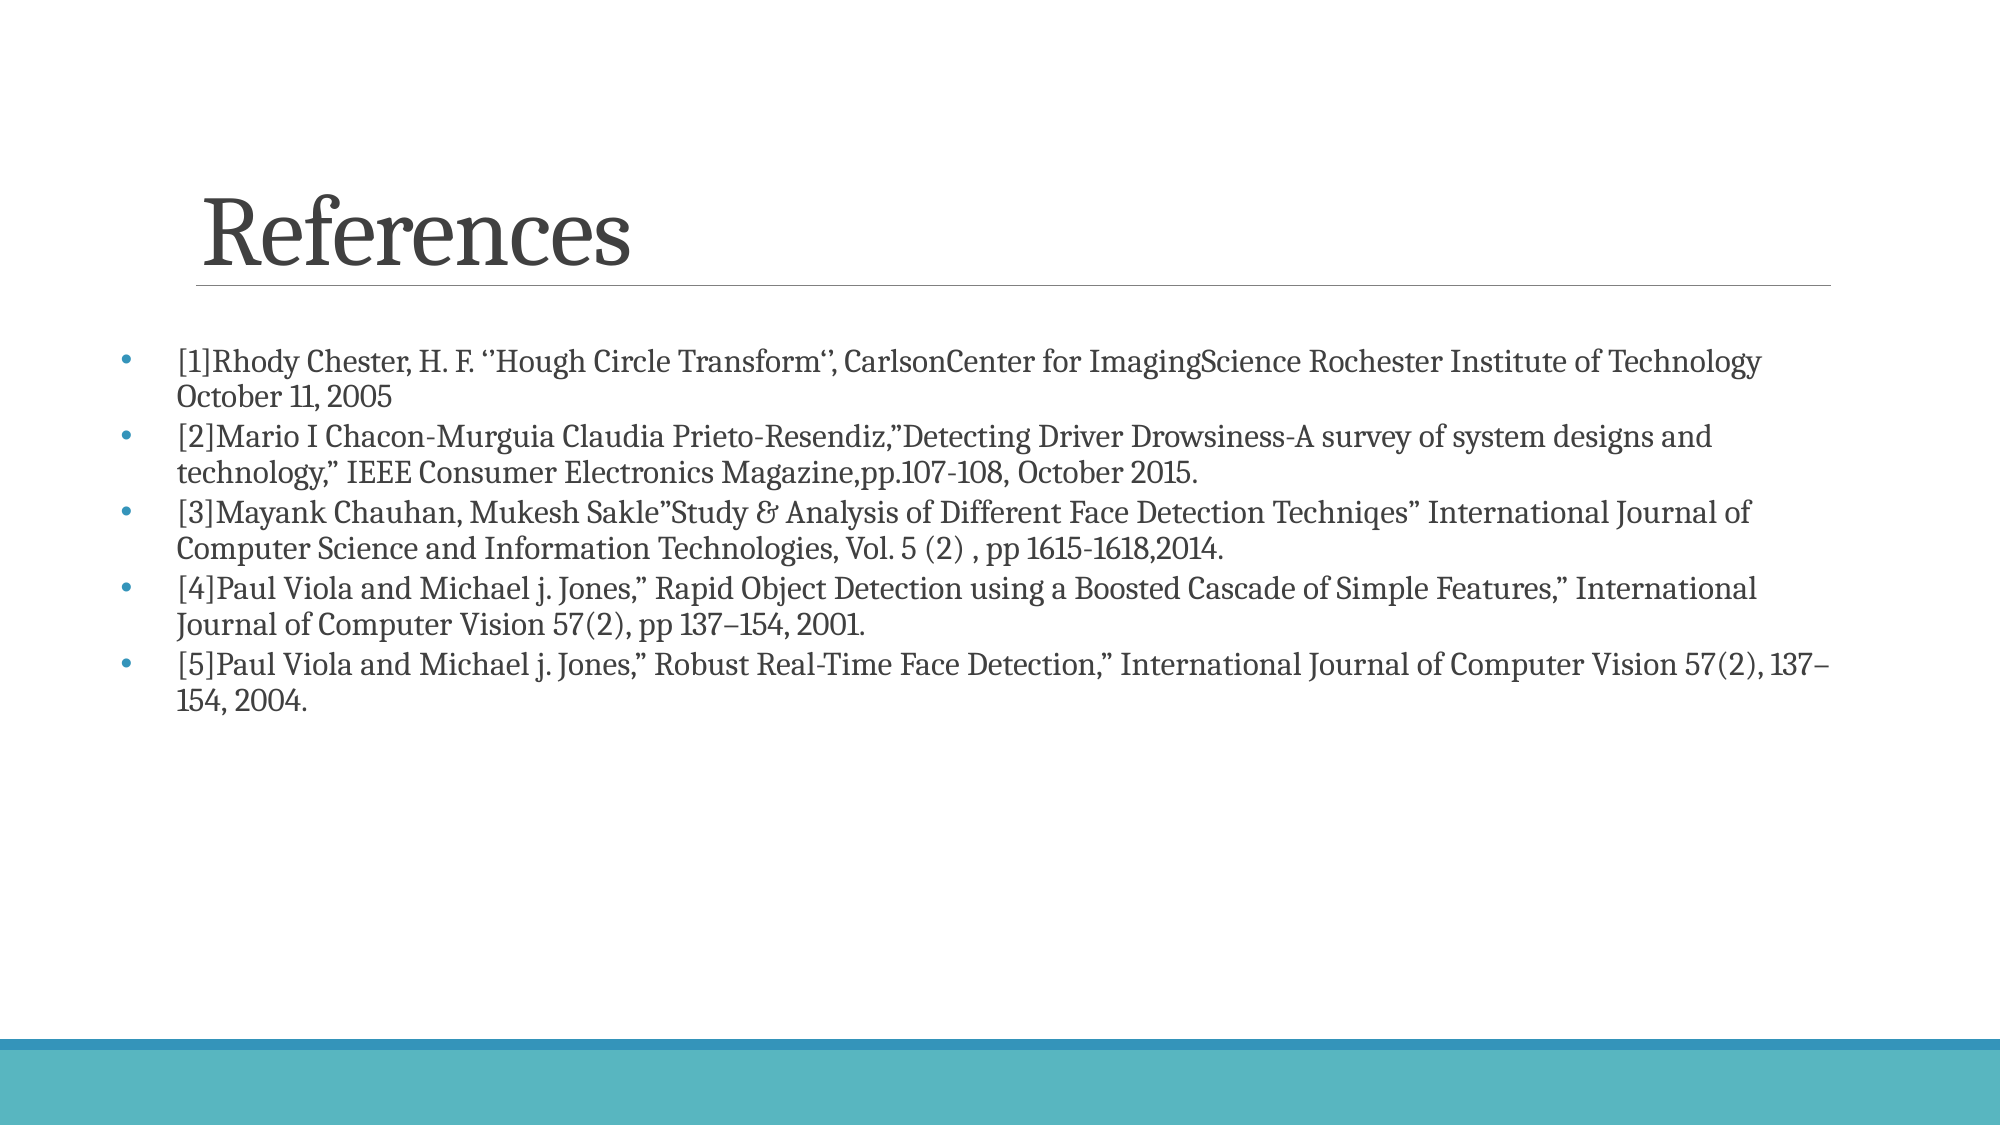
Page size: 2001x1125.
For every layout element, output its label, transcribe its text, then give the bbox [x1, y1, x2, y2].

list [1]Rhody Chester, H. F. ‘’Hough Circle Transform‘’, CarlsonCenter for ImagingScience Rochester Institute of Technology October 11, 2005 [2]Mario I Chacon-Murguia Claudia Prieto-Resendiz,”Detecting Driver Drowsiness-A survey of system designs and technology,” IEEE Consumer Electronics Magazine,pp.107-108, October 2015. [3]Mayank Chauhan, Mukesh Sakle”Study & Analysis of Different Face Detection Techniqes” International Journal of Computer Science and Information Technologies, Vol. 5 (2) , pp 1615-1618,2014. [4]Paul Viola and Michael j. Jones,” Rapid Object Detection using a Boosted Cascade of Simple Features,” International Journal of Computer Vision 57(2), pp 137–154, 2001. [5]Paul Viola and Michael j. Jones,” Robust Real-Time Face Detection,” International Journal of Computer Vision 57(2), 137–154, 2004. [80, 335, 1867, 762]
title References [186, 116, 1837, 335]
